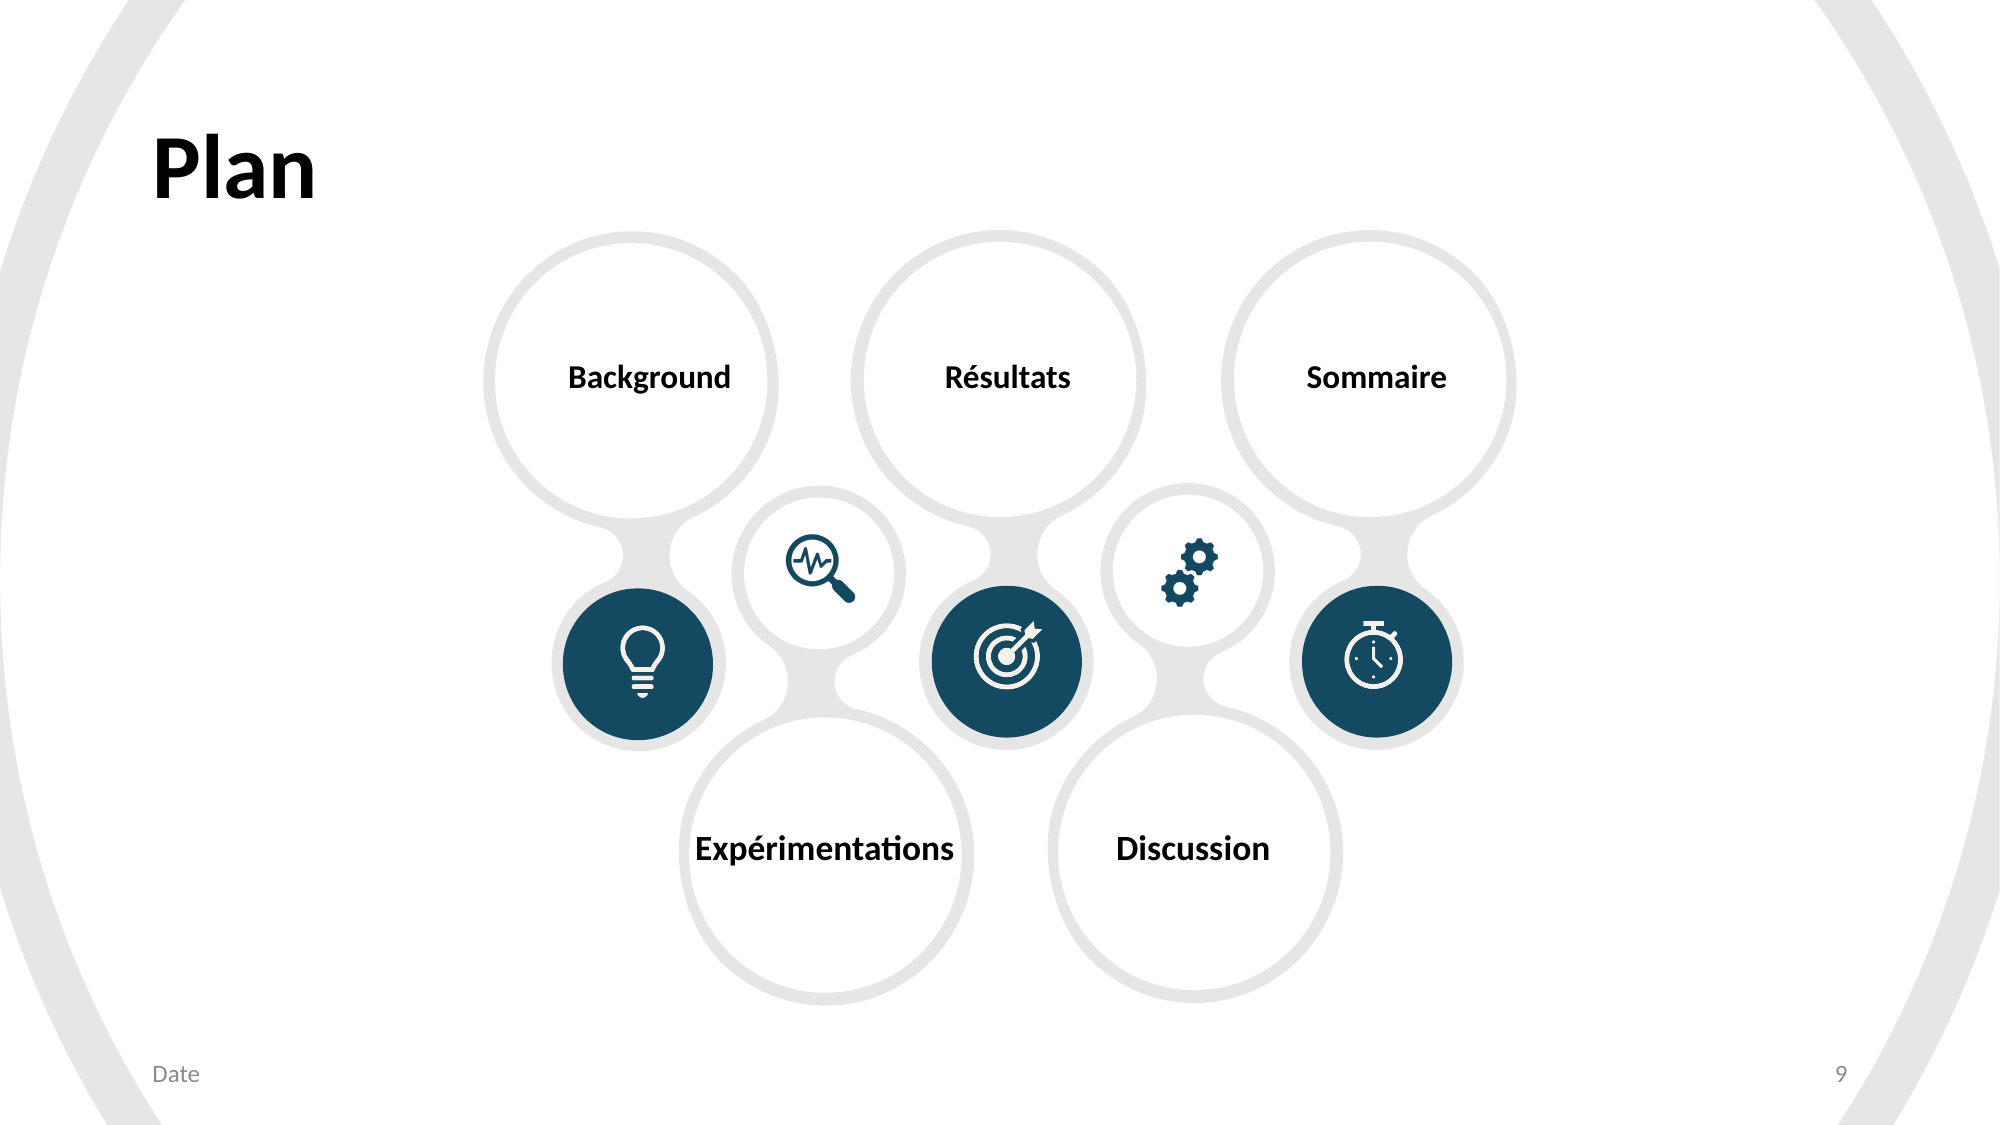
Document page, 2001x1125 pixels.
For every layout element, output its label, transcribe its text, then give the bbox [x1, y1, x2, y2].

list Background [526, 291, 759, 464]
slide_number Date [137, 1042, 588, 1103]
picture [779, 527, 863, 610]
picture [966, 613, 1050, 697]
list Sommaire [1288, 291, 1458, 464]
picture [1332, 613, 1415, 697]
picture [1148, 531, 1231, 614]
title Plan [137, 59, 1863, 278]
list Expérimentations [684, 763, 958, 935]
slide_number 9 [1412, 1042, 1863, 1103]
list Discussion [1104, 763, 1275, 935]
picture [601, 620, 684, 703]
list Résultats [915, 291, 1086, 464]
